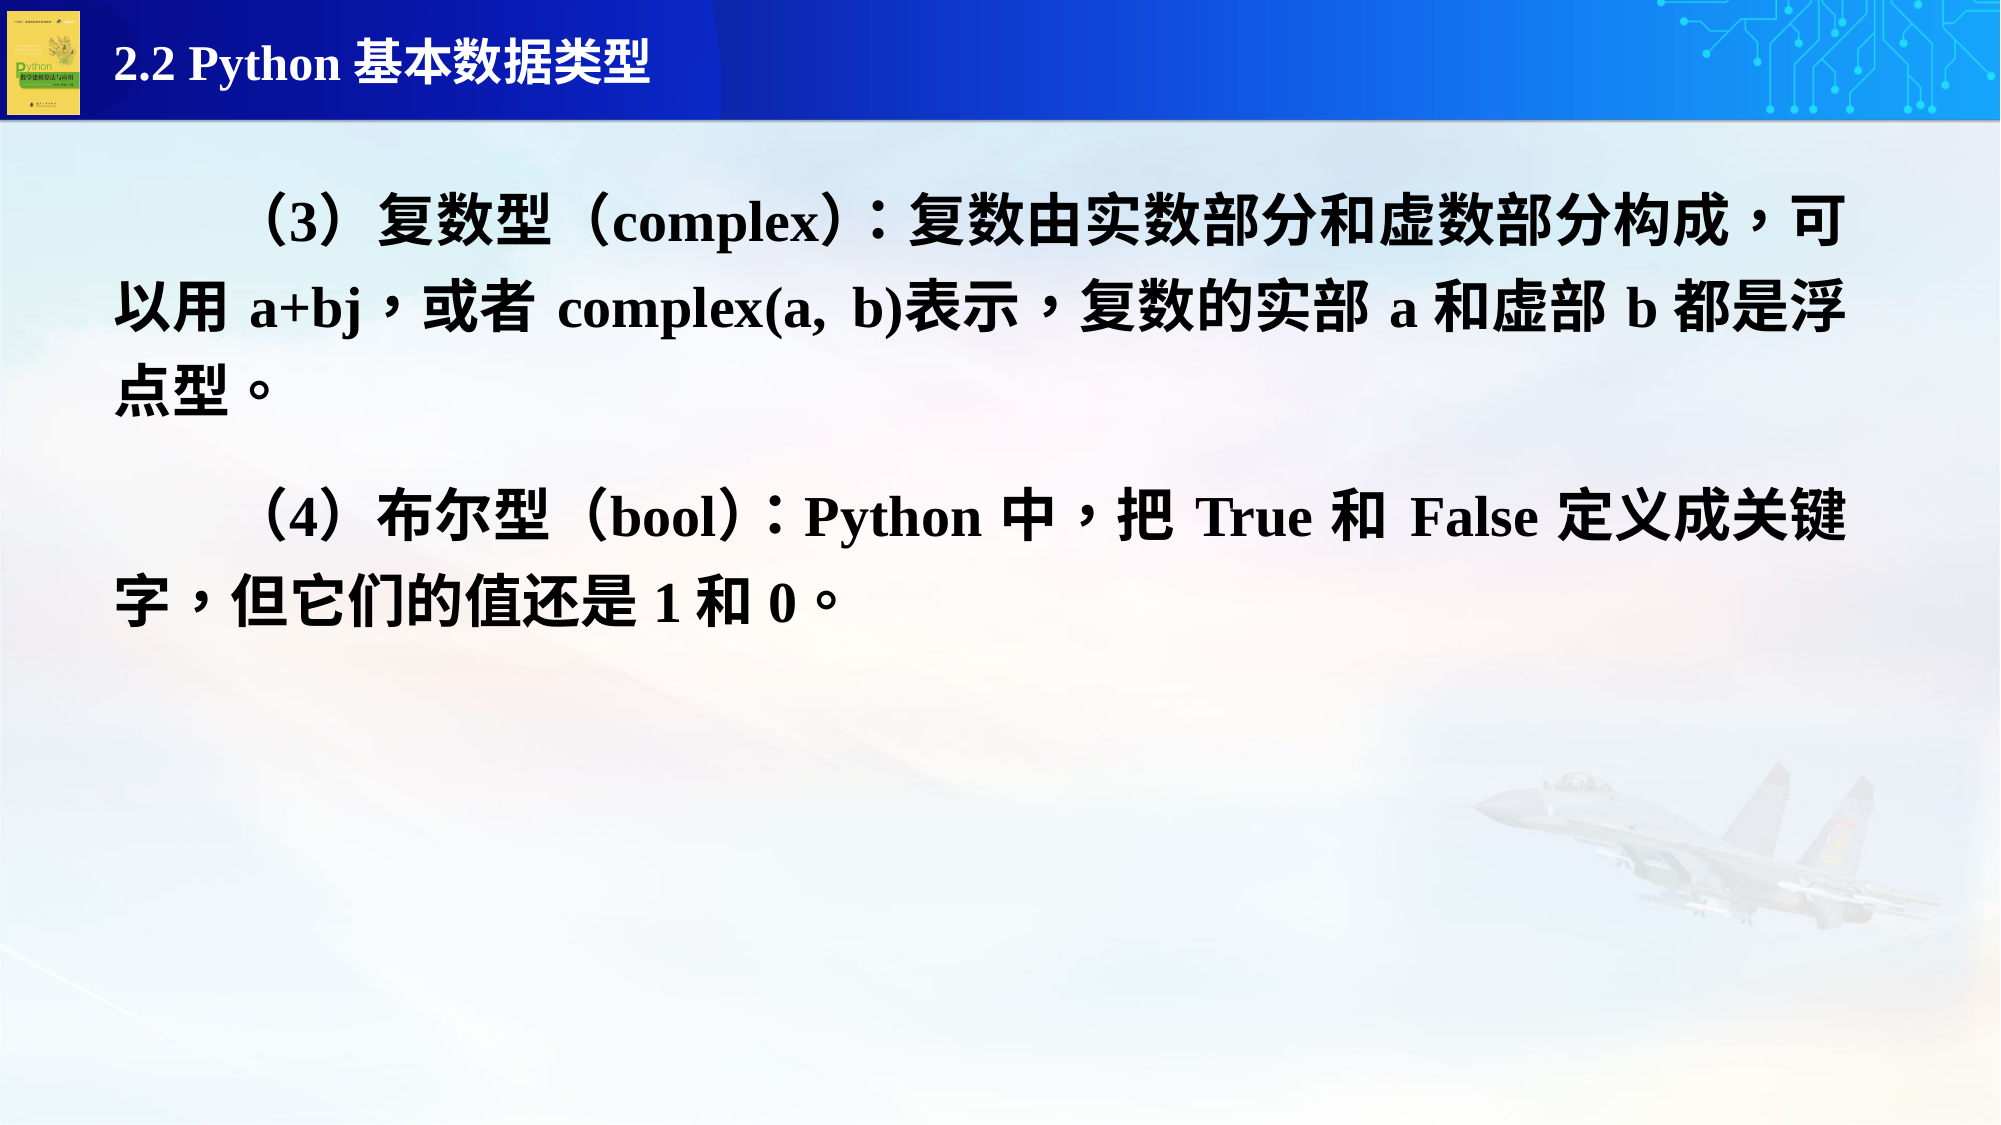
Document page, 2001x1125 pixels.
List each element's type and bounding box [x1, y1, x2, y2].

text_box [113, 473, 1848, 1125]
picture [0, 0, 2000, 1125]
text_box [113, 178, 1848, 473]
